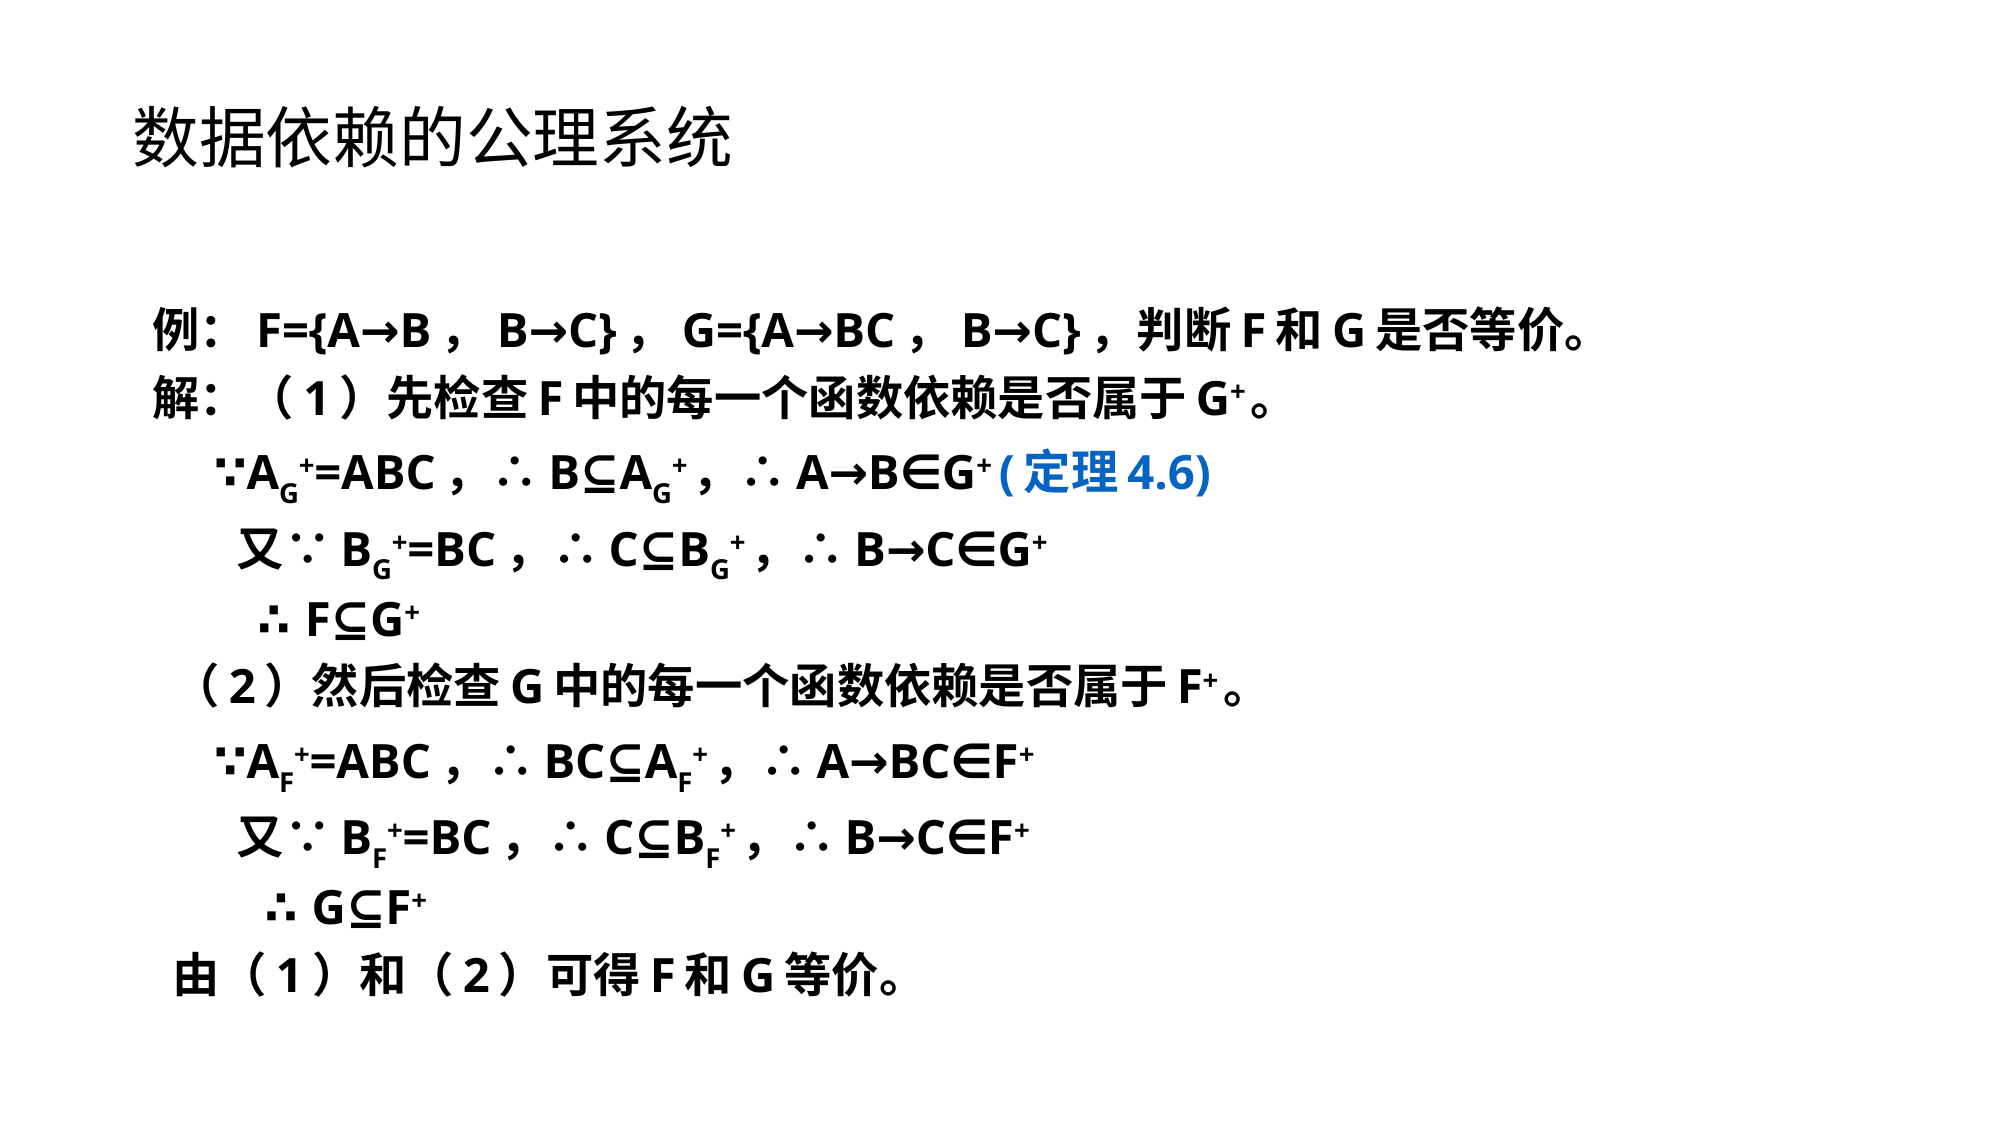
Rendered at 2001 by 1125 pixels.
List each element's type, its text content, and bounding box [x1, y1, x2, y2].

list 例：F={A→B，B→C}，G={A→BC，B→C}，判断F和G是否等价。 解：（1）先检查F中的每一个函数依赖是否属于G+。 ∵AG+=ABC，∴B⊆AG+，∴A→B∈G+ (定理4.6) 又∵BG+=BC，∴C⊆BG+，∴B→C∈G+ ∴F⊆G+ （2）然后检查G中的每一个函数依赖是否属于F+。 ∵AF+=ABC，∴BC⊆AF+，∴A→BC∈F+ 又∵BF+=BC，∴C⊆BF+，∴B→C∈F+ ∴G⊆F+ 由（1）和（2）可得F和G等价。 [137, 299, 1863, 1014]
title 数据依赖的公理系统 [117, 72, 1304, 210]
